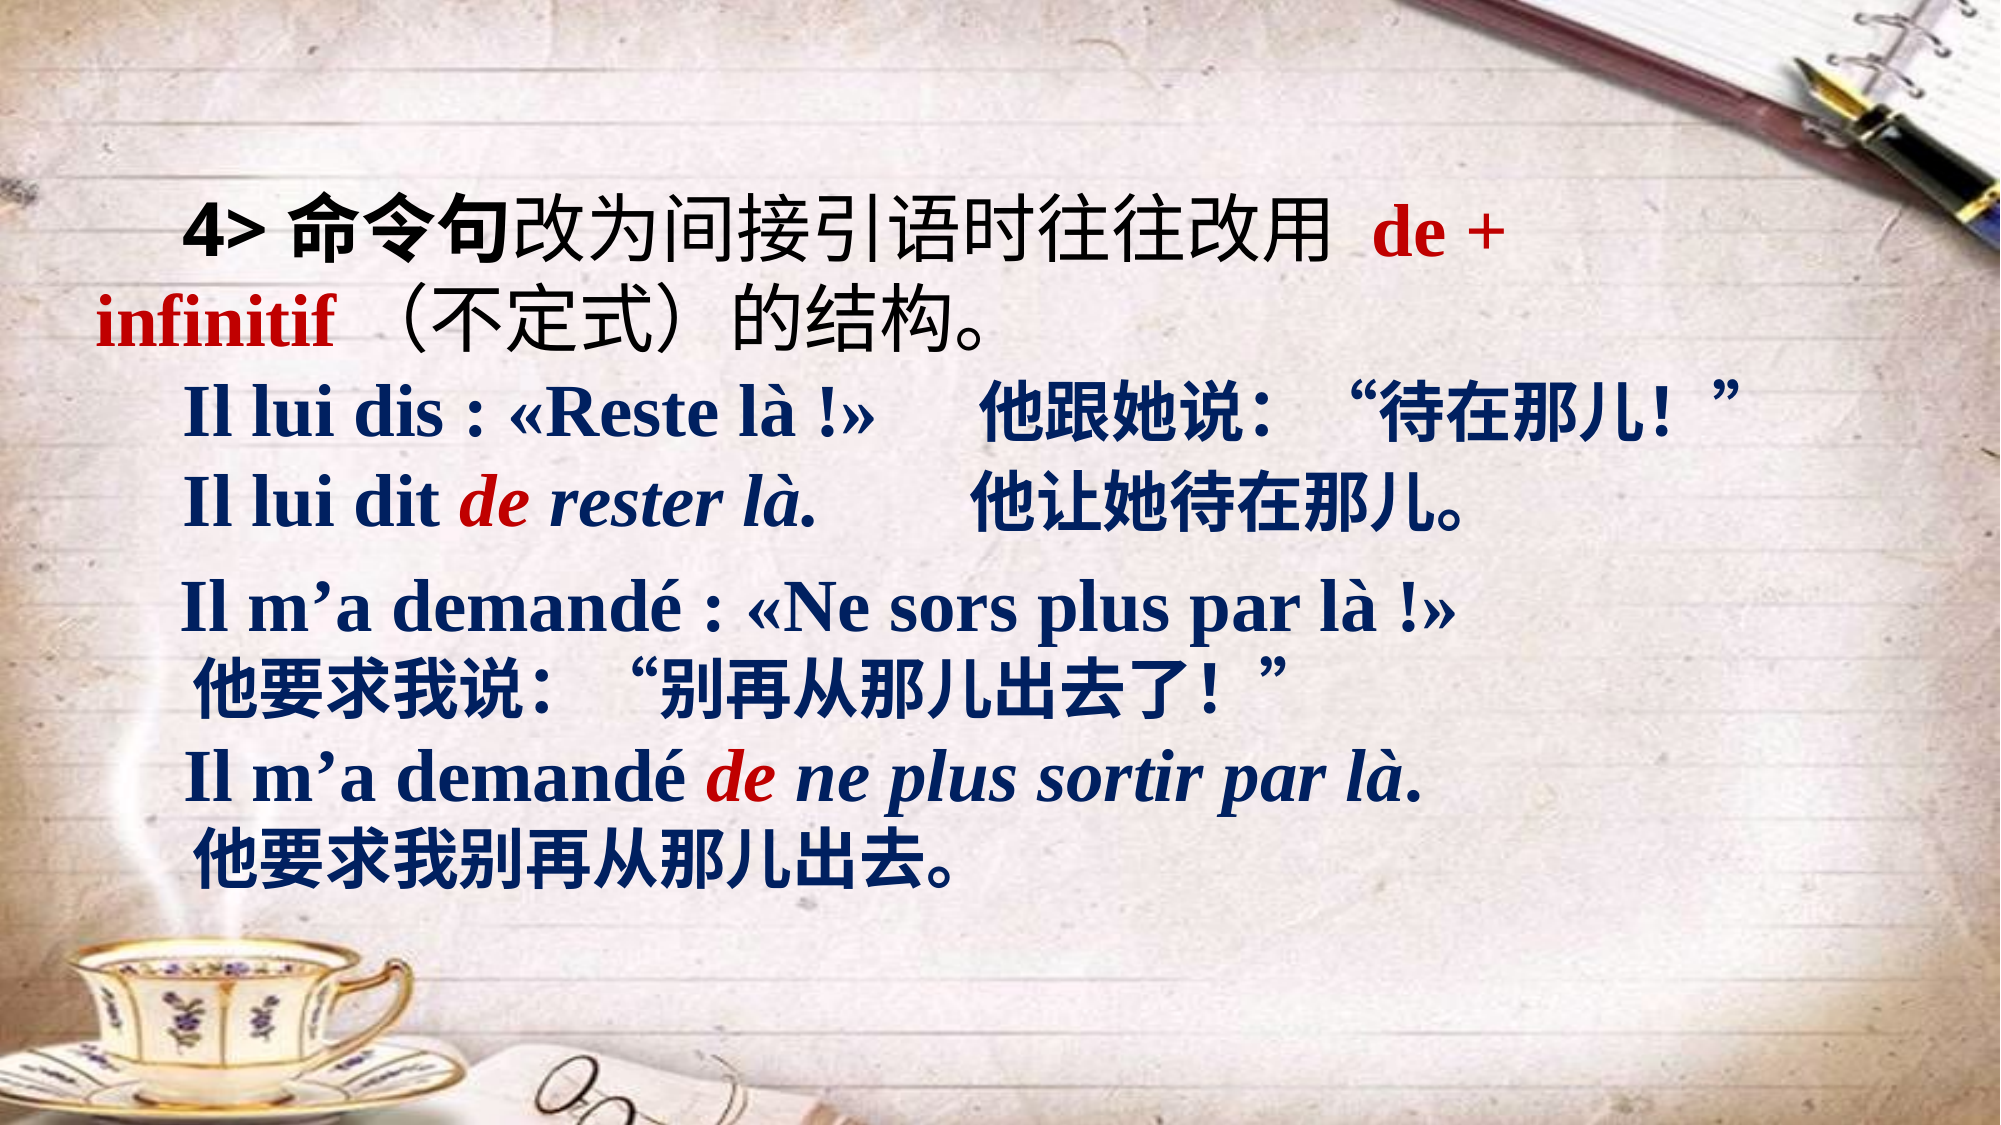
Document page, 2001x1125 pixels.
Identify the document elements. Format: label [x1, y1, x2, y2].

list [0, 0, 2000, 1125]
